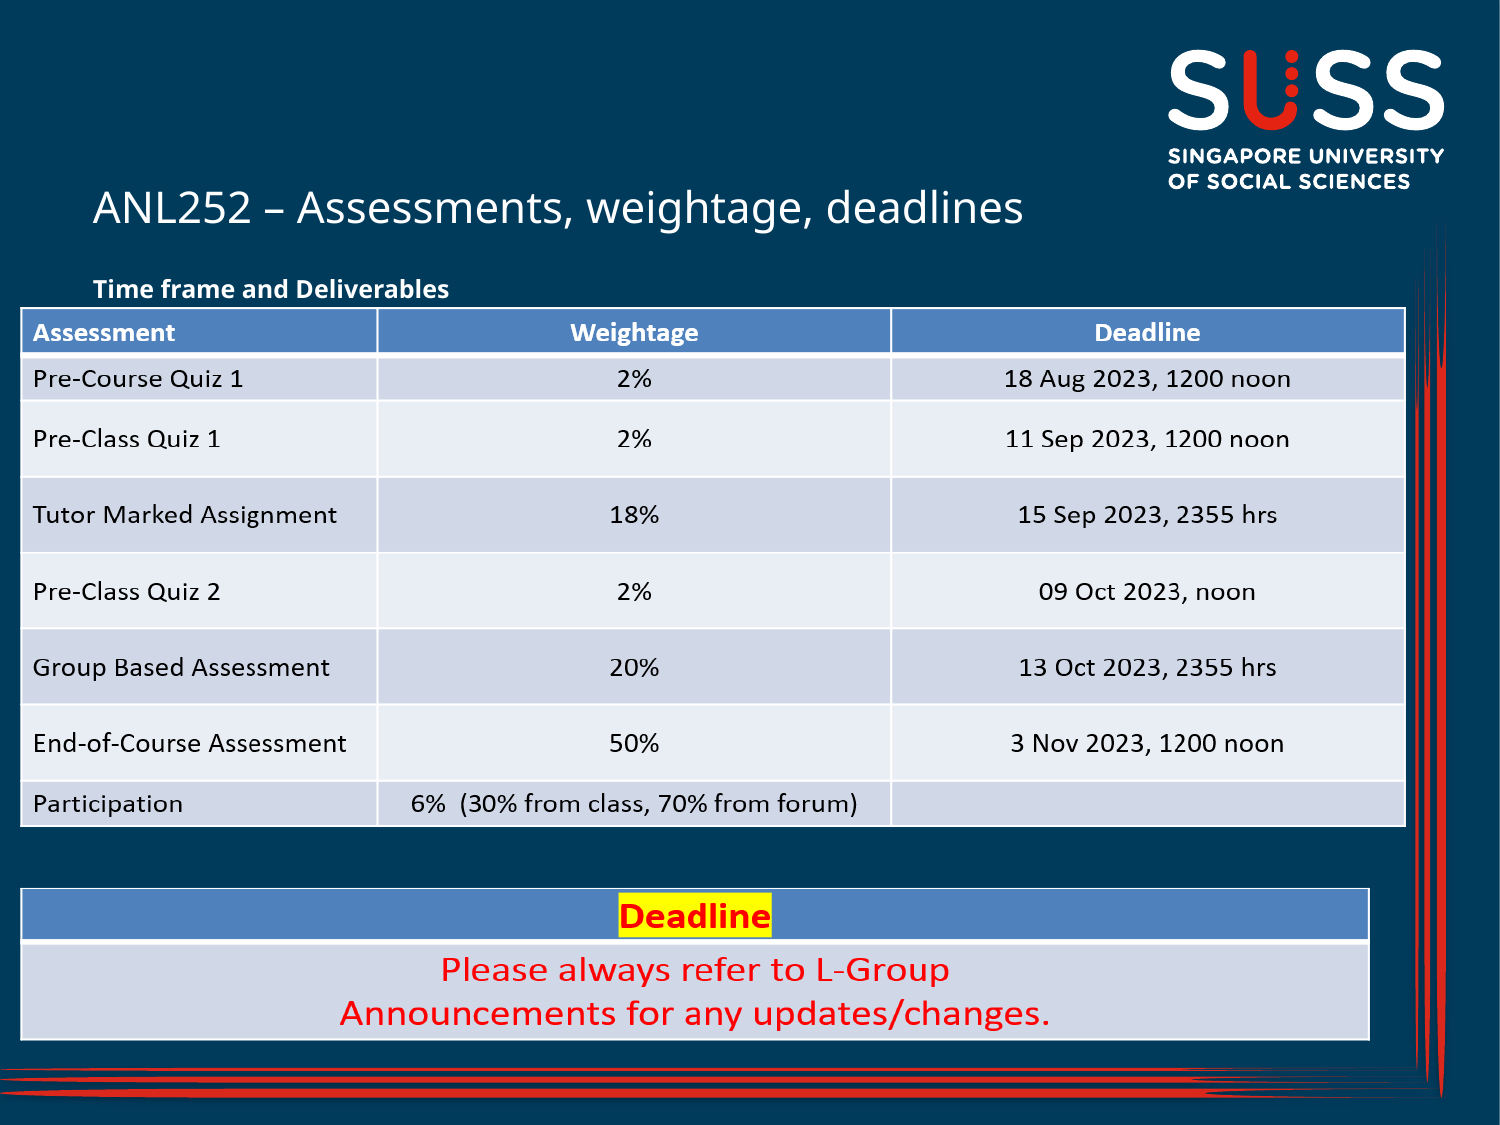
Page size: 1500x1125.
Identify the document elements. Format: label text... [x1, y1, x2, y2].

picture [19, 304, 1409, 838]
picture [19, 882, 1373, 1056]
list Time frame and Deliverables [81, 267, 1010, 303]
title ANL252 – Assessments, weightage, deadlines [81, 173, 1100, 249]
